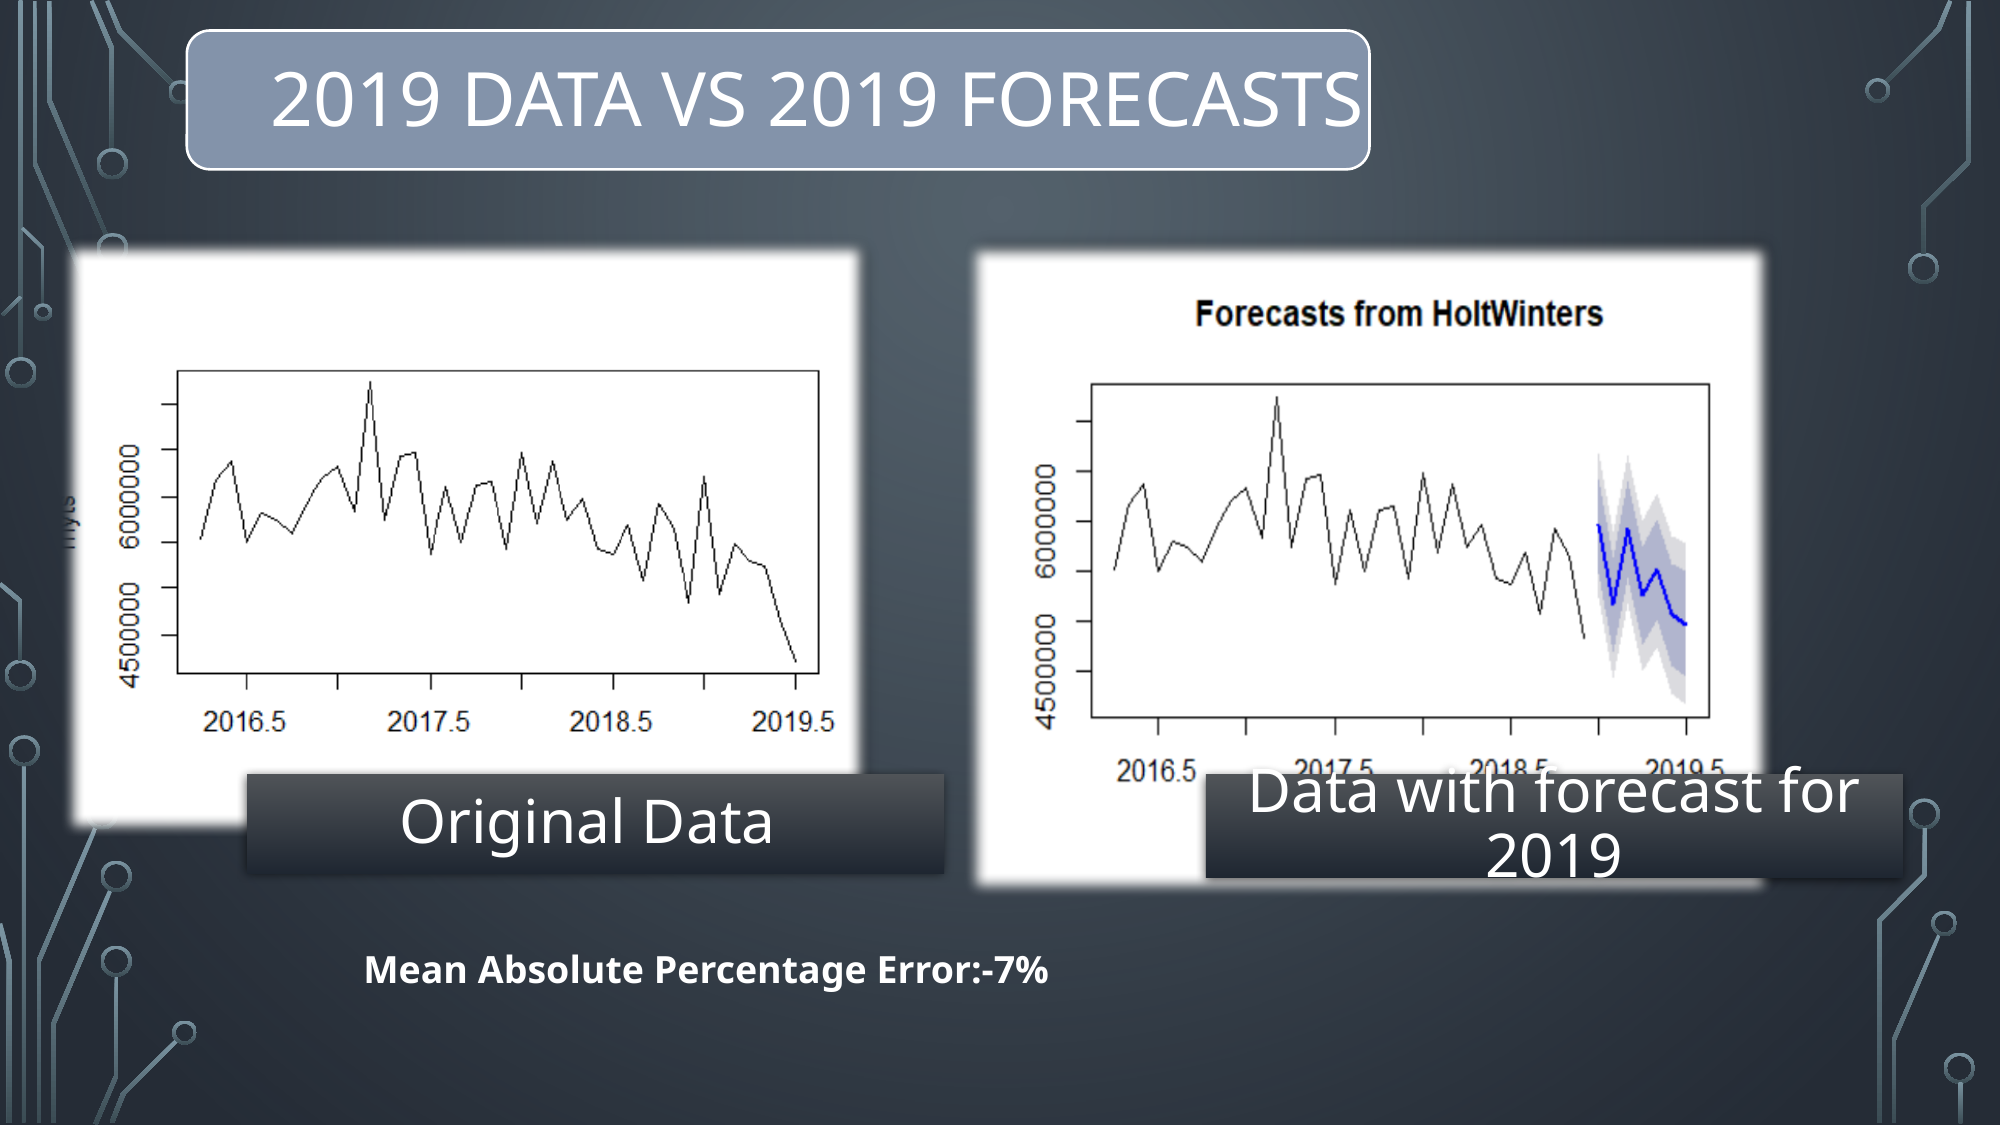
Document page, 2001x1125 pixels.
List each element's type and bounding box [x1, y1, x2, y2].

text_box [186, 30, 1413, 197]
text_box [56, 197, 1918, 1088]
